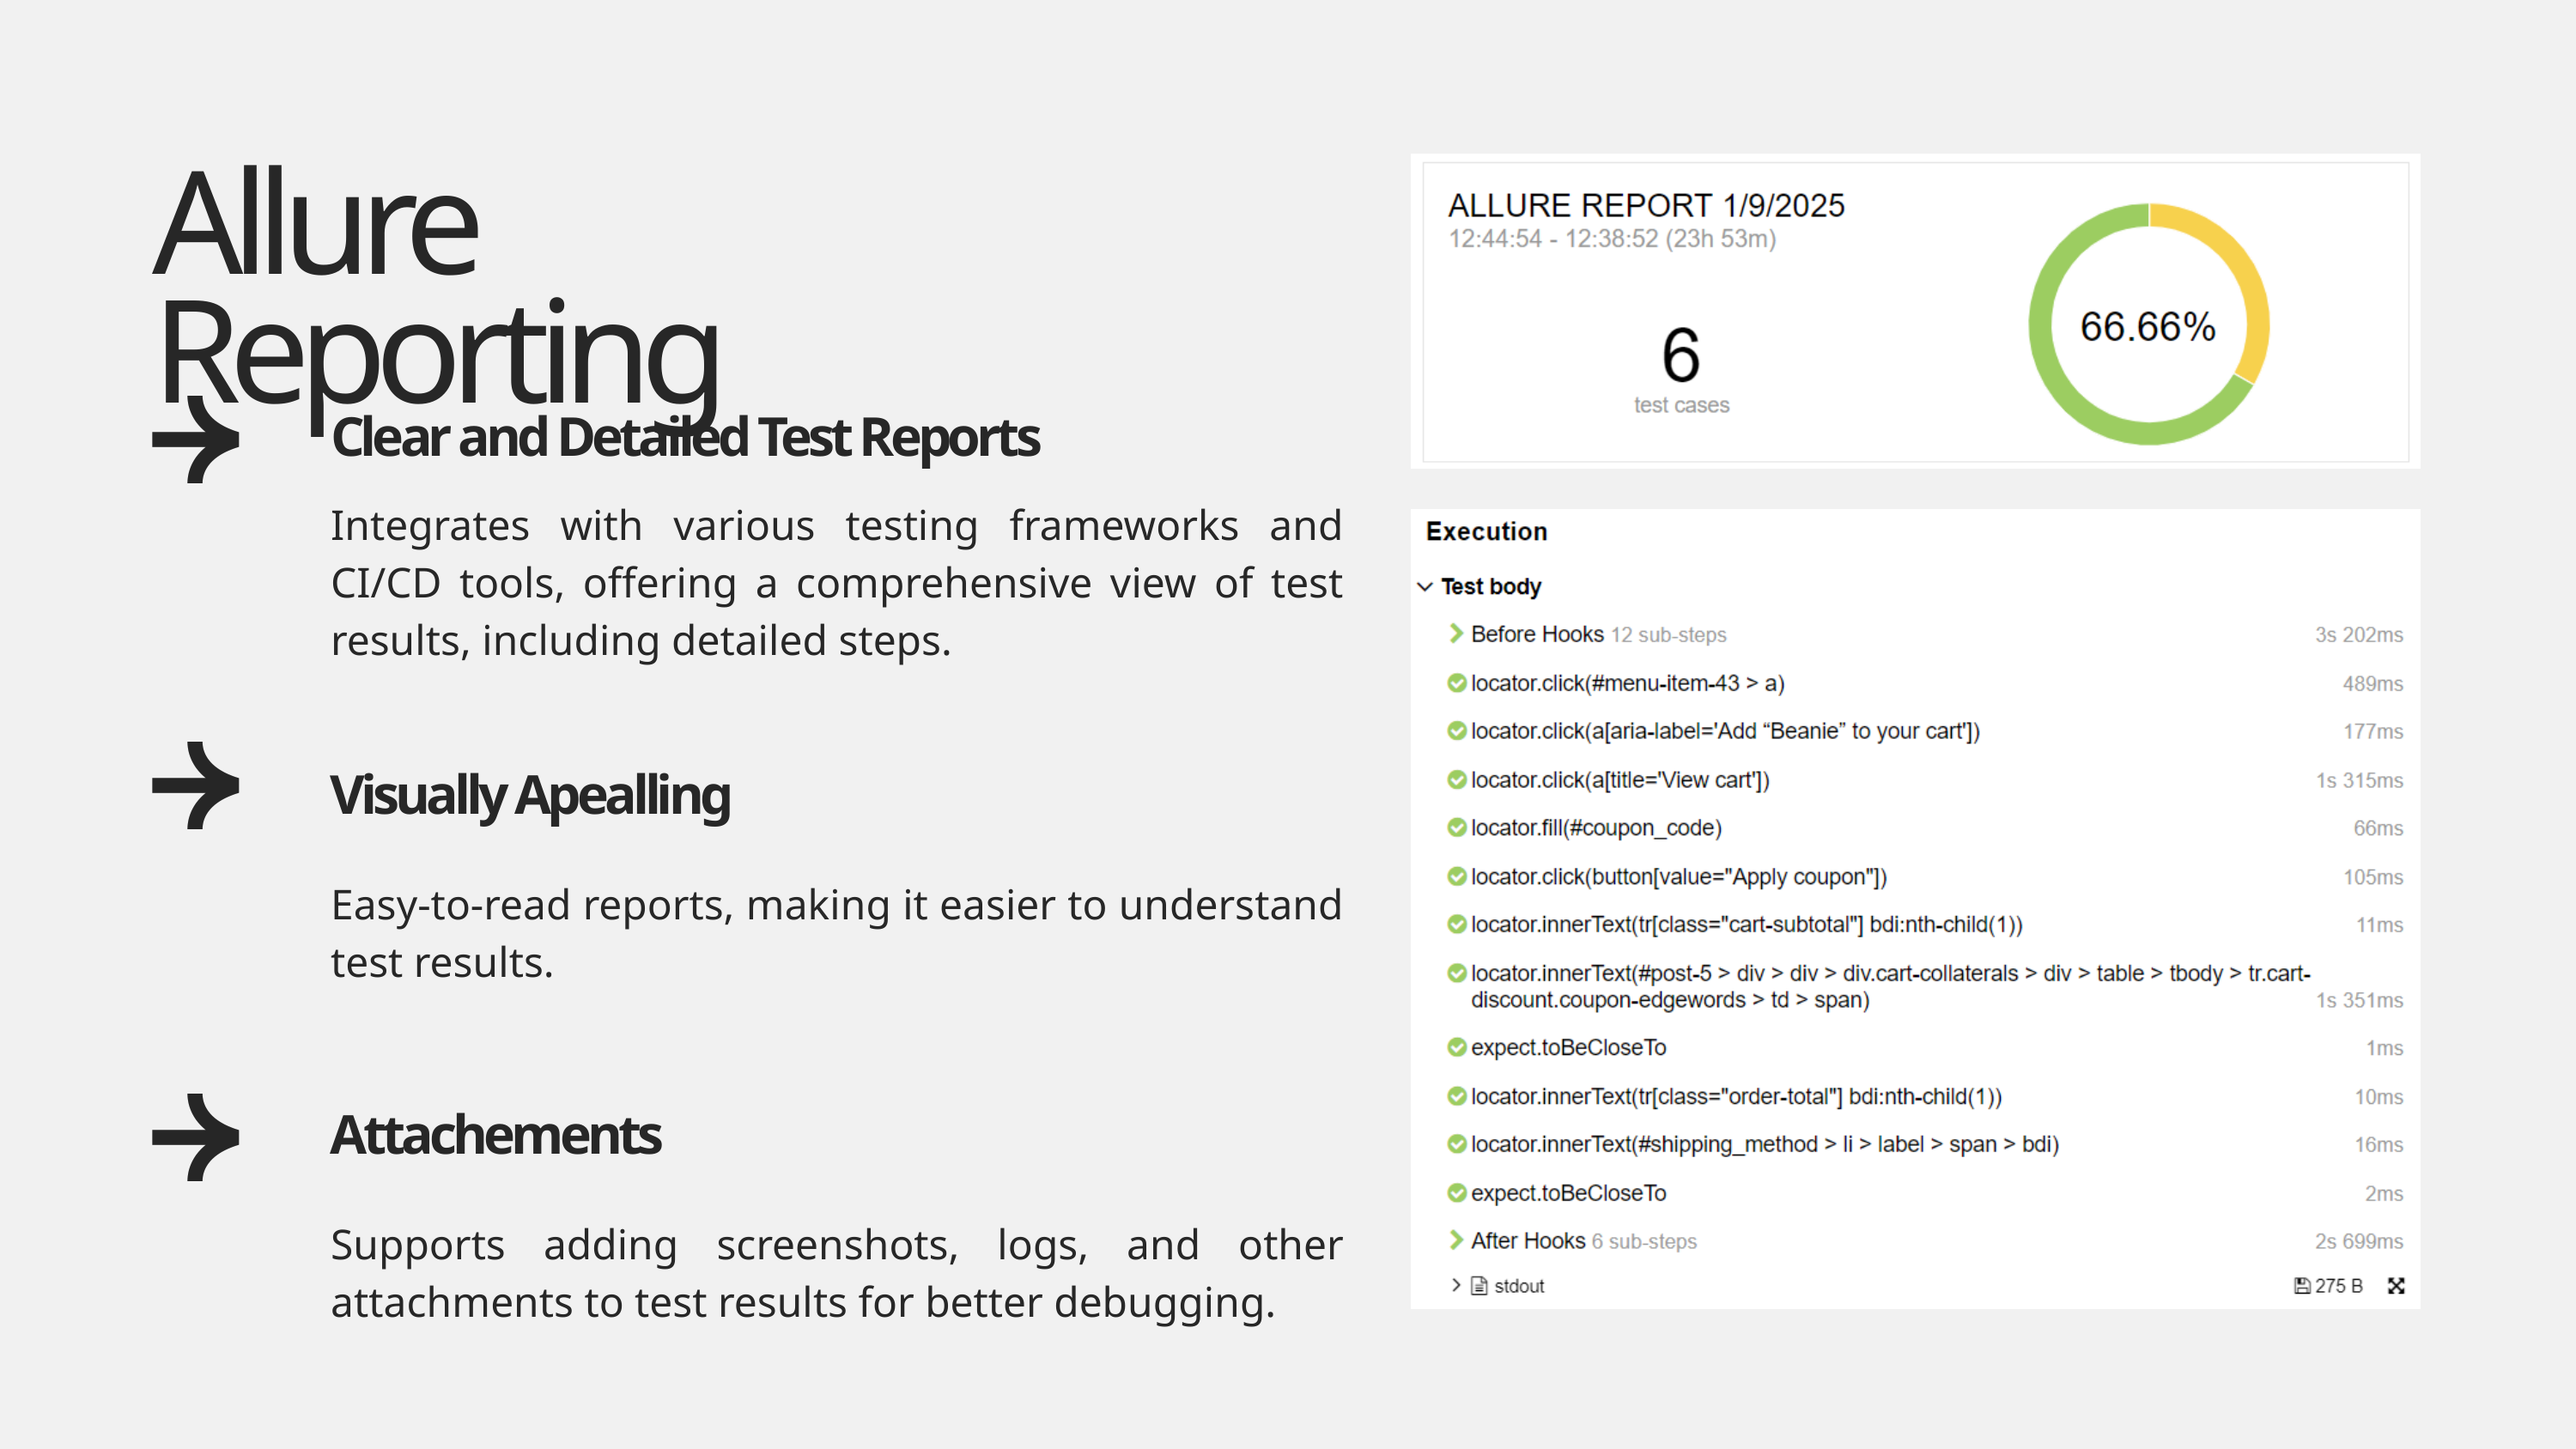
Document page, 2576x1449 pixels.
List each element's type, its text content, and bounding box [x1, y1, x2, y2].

text_box [152, 433, 240, 483]
text_box [152, 742, 240, 829]
text_box Clear and Detailed Test Reports [331, 418, 1076, 467]
picture [1411, 154, 2421, 469]
text_box [152, 1094, 240, 1181]
text_box Integrates with various testing frameworks and CI/CD tools, offering a comprehensive view of test results, including detailed steps. [331, 491, 1346, 664]
text_box Attachements [331, 1116, 981, 1166]
text_box Easy-to-read reports, making it easier to understand test results. [331, 870, 1346, 985]
picture [1411, 509, 2421, 1309]
text_box Allure Reporting [152, 174, 1076, 433]
text_box Visually Apealling [331, 776, 981, 826]
text_box Supports adding screenshots, logs, and other attachments to test results for better debugging. [331, 1210, 1346, 1325]
